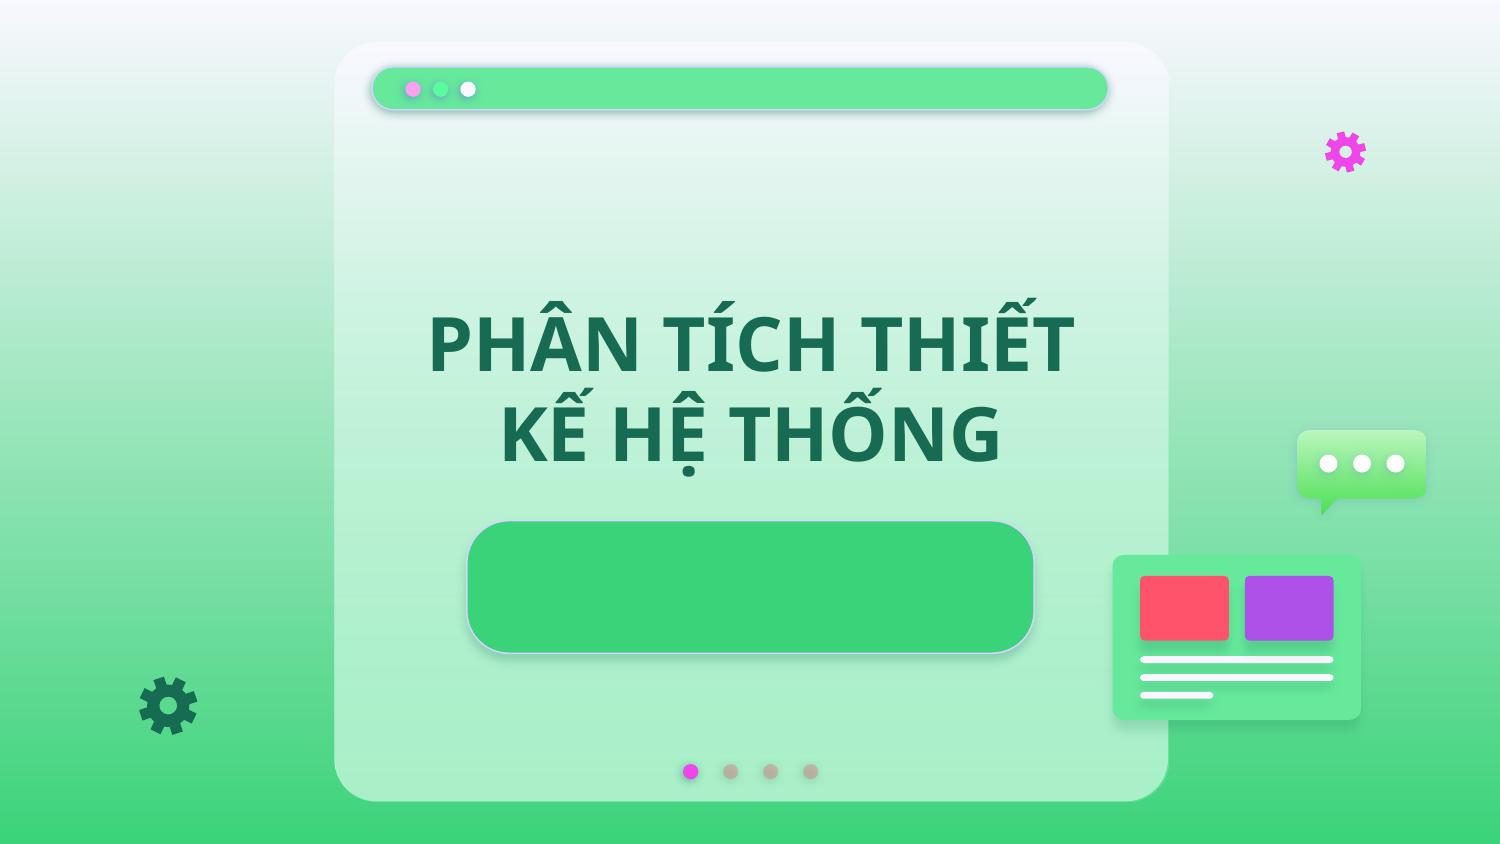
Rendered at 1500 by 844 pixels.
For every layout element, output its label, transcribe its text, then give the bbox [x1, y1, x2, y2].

text_box [1324, 131, 1367, 173]
text_box [139, 676, 198, 735]
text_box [1297, 429, 1427, 515]
text_box [466, 523, 1035, 654]
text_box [1112, 554, 1362, 721]
title PHÂN TÍCH THIẾT KẾ HỆ THỐNG [406, 249, 1097, 523]
